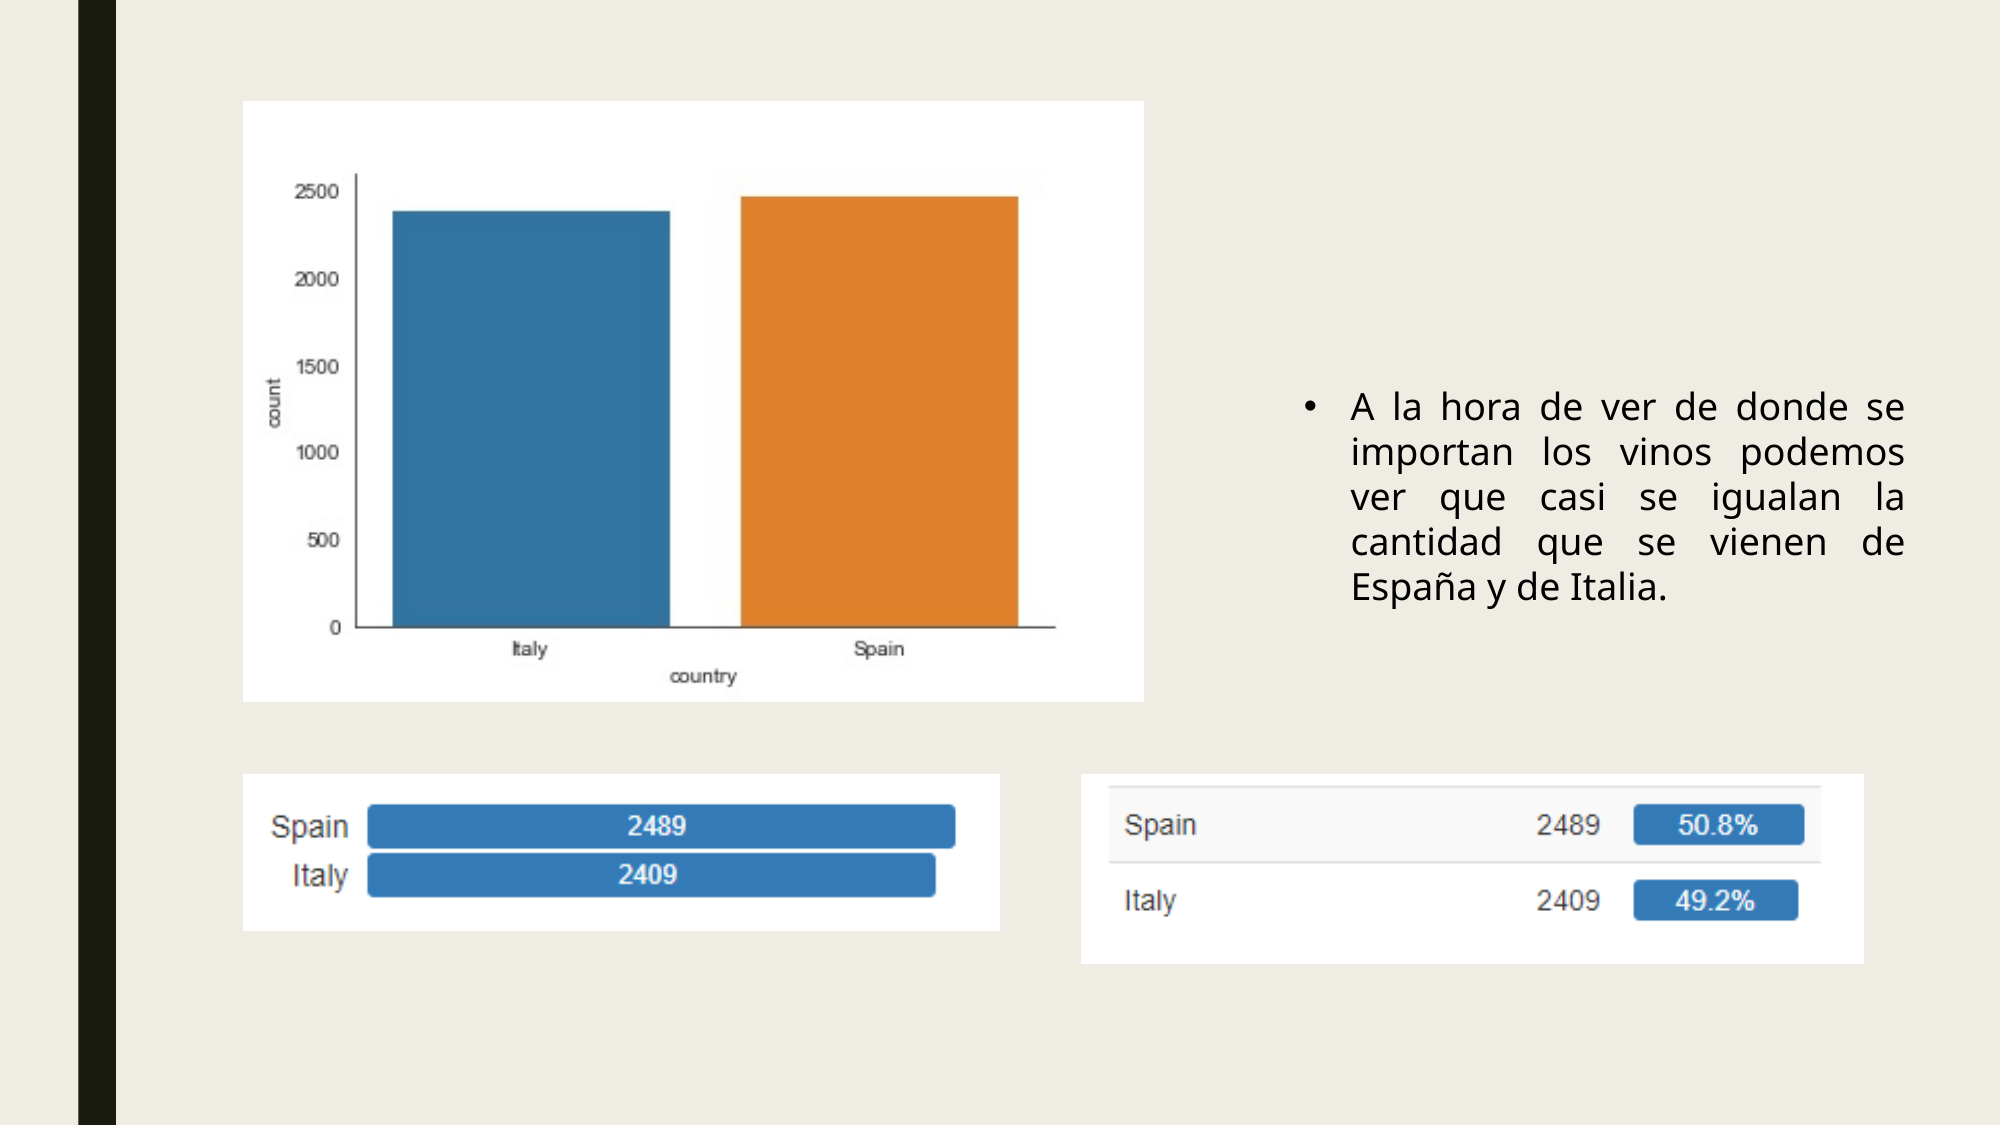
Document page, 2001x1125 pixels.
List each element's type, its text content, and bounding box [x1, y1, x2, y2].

picture [243, 101, 1144, 702]
picture [243, 774, 1000, 931]
picture [1081, 774, 1864, 964]
text_box A la hora de ver de donde se importan los vinos podemos ver que casi se igualan la cantidad que se vienen de España y de Italia. [1289, 376, 1921, 616]
